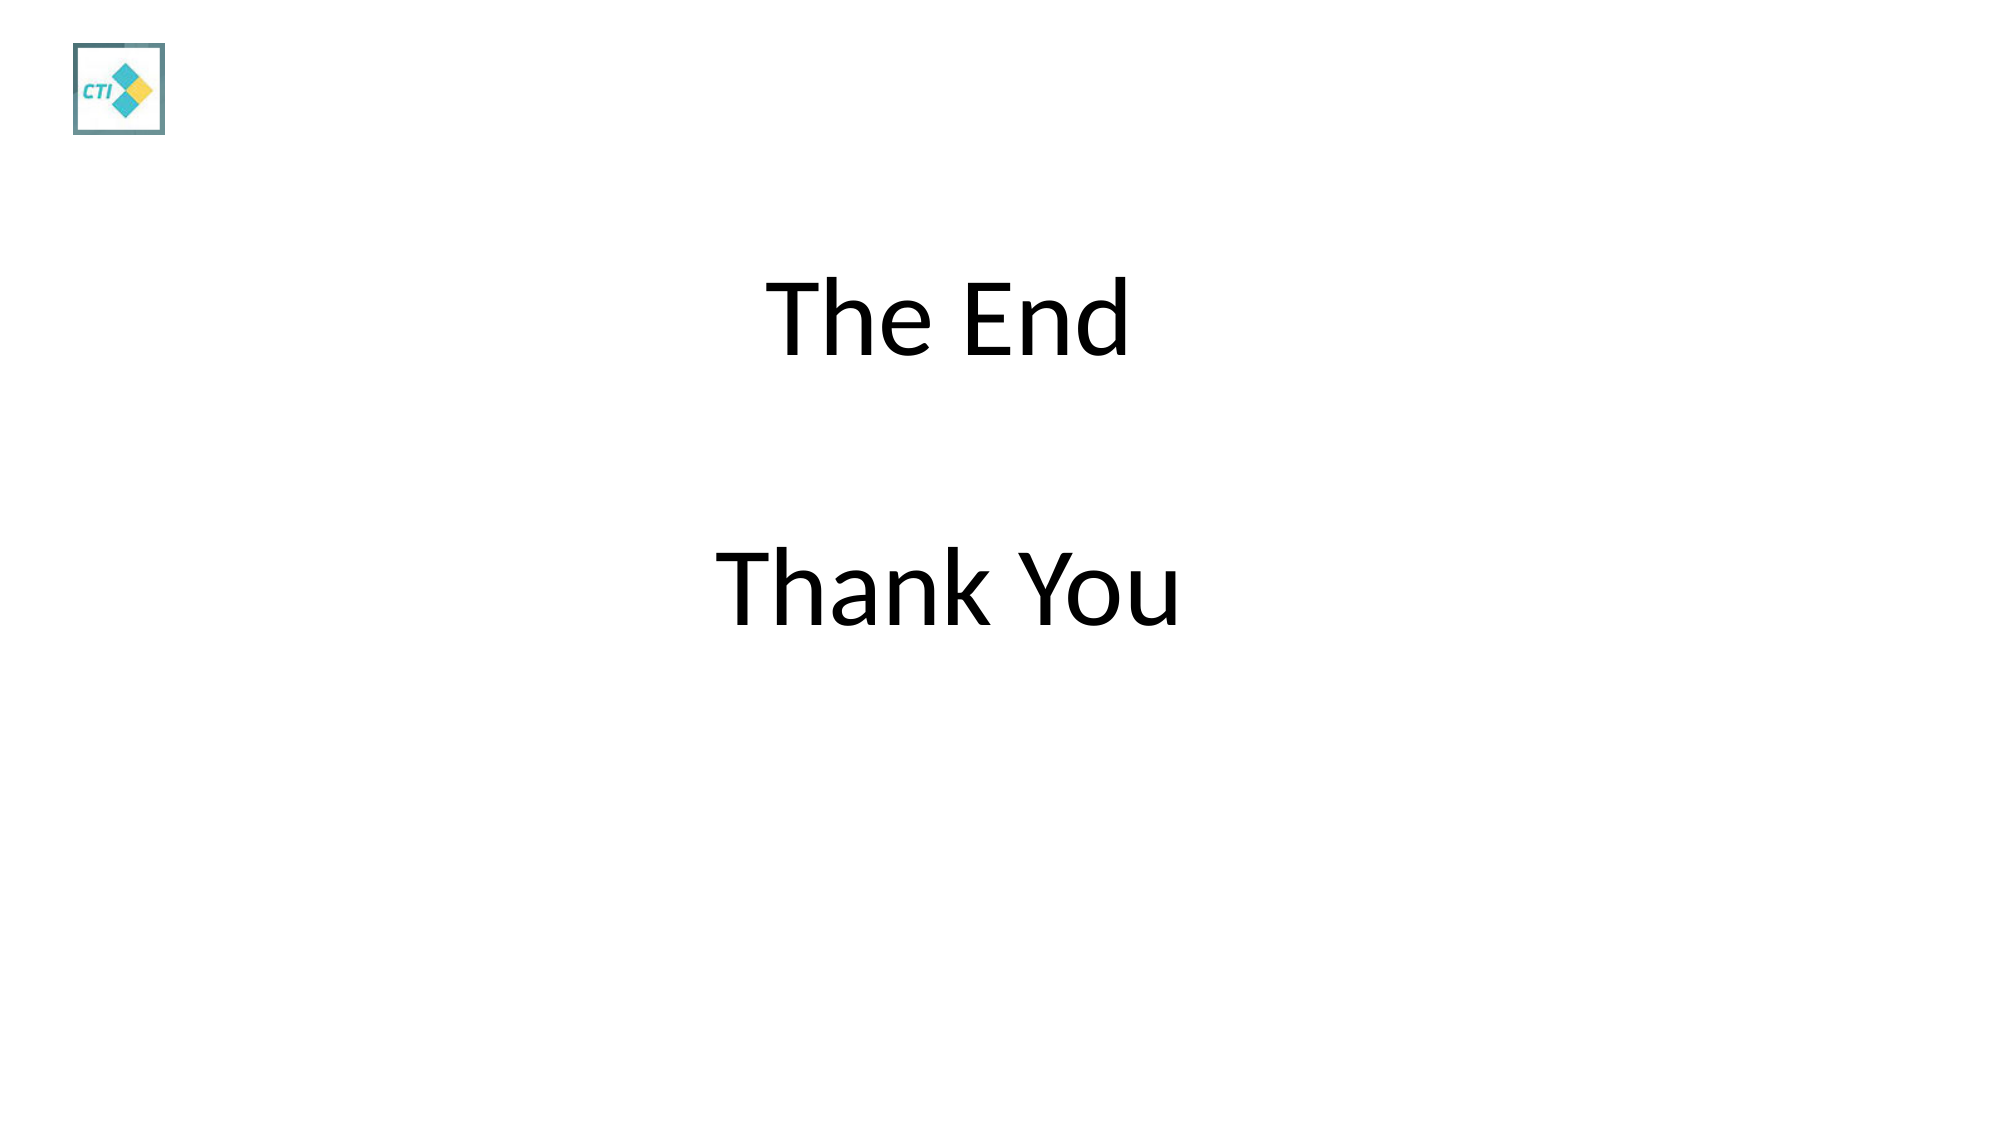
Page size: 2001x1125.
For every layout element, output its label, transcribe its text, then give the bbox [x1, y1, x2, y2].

text_box The End Thank You [700, 235, 1199, 656]
picture [73, 43, 165, 135]
